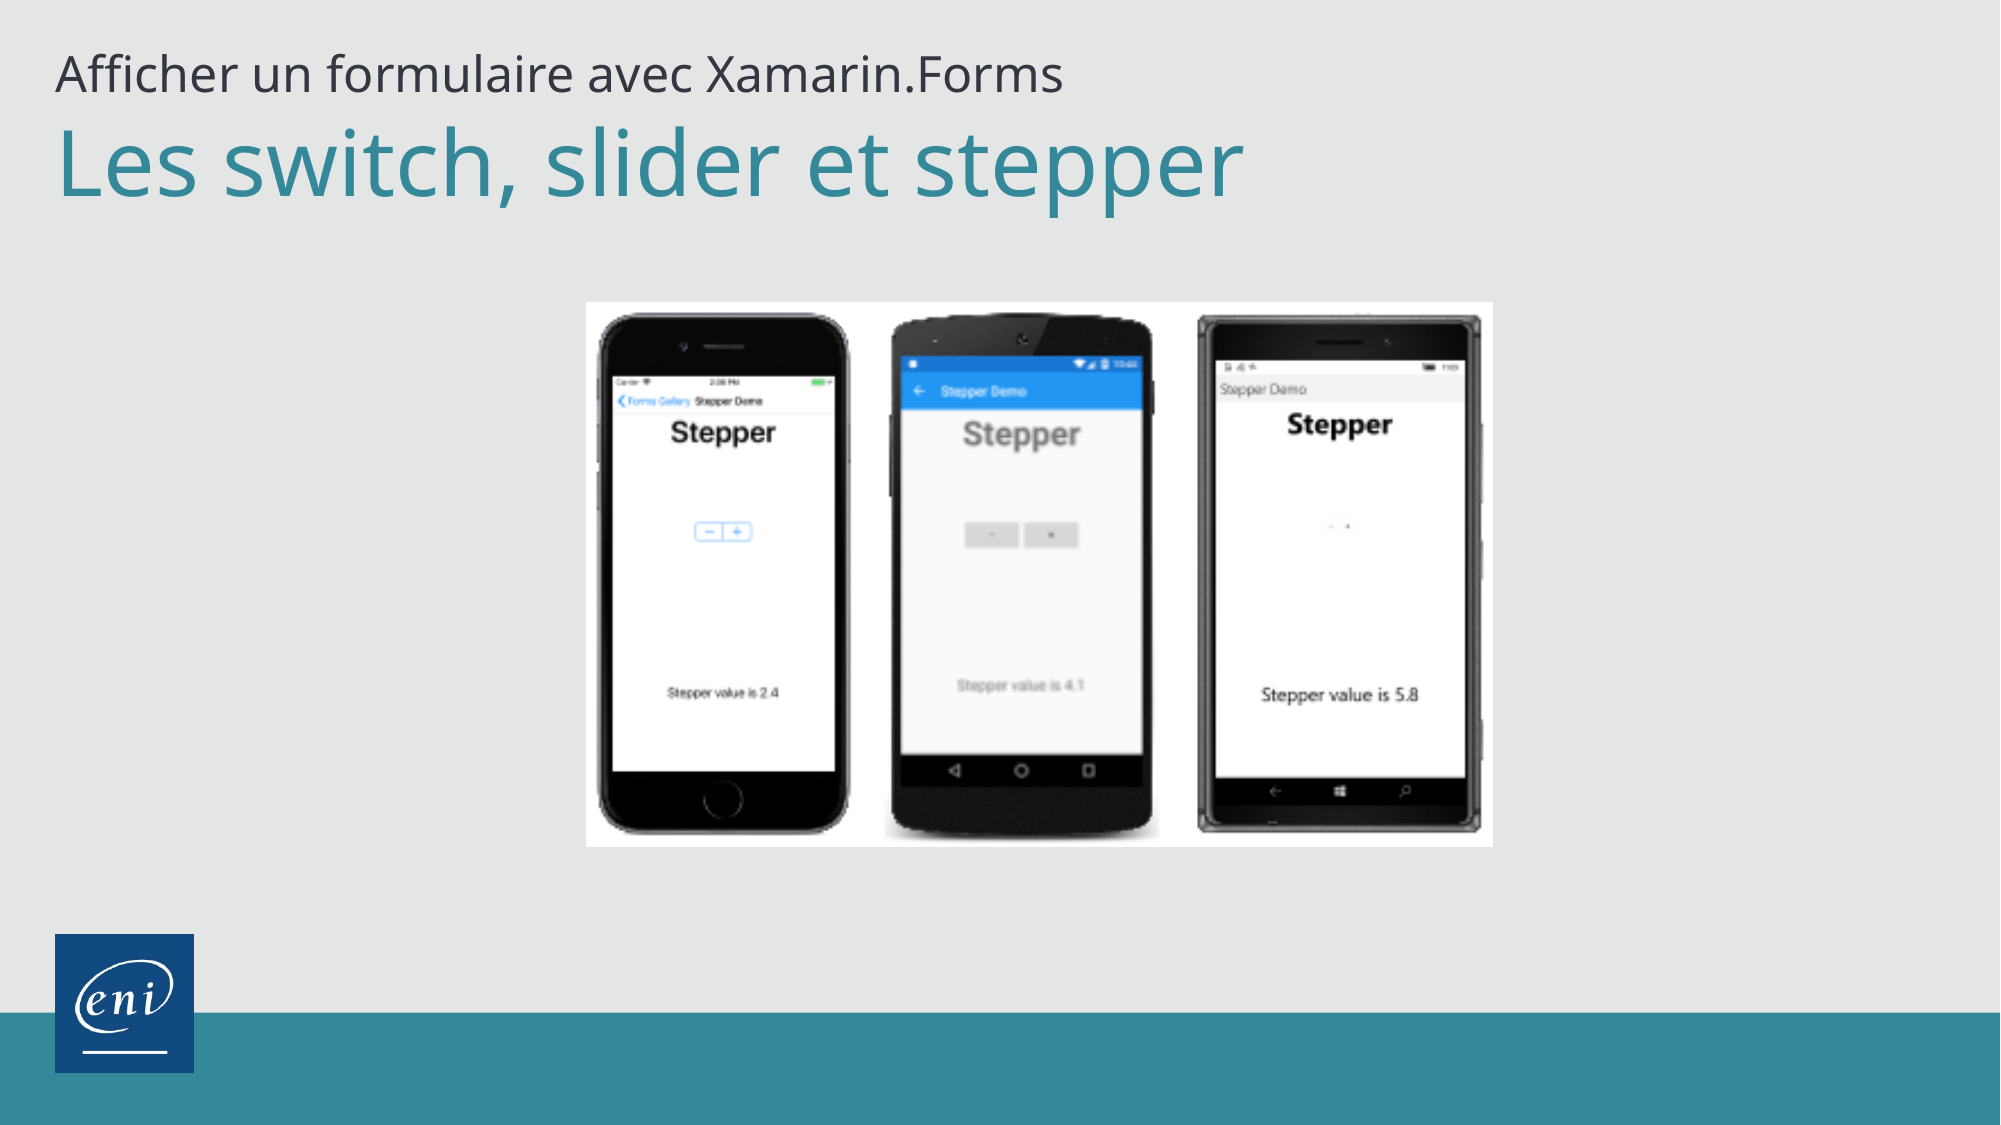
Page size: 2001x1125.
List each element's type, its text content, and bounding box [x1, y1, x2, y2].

picture [586, 302, 1493, 847]
text_box Les switch, slider et stepper [55, 104, 1952, 303]
text_box Afficher un formulaire avec Xamarin.Forms [55, 31, 1952, 103]
picture [55, 934, 194, 1073]
